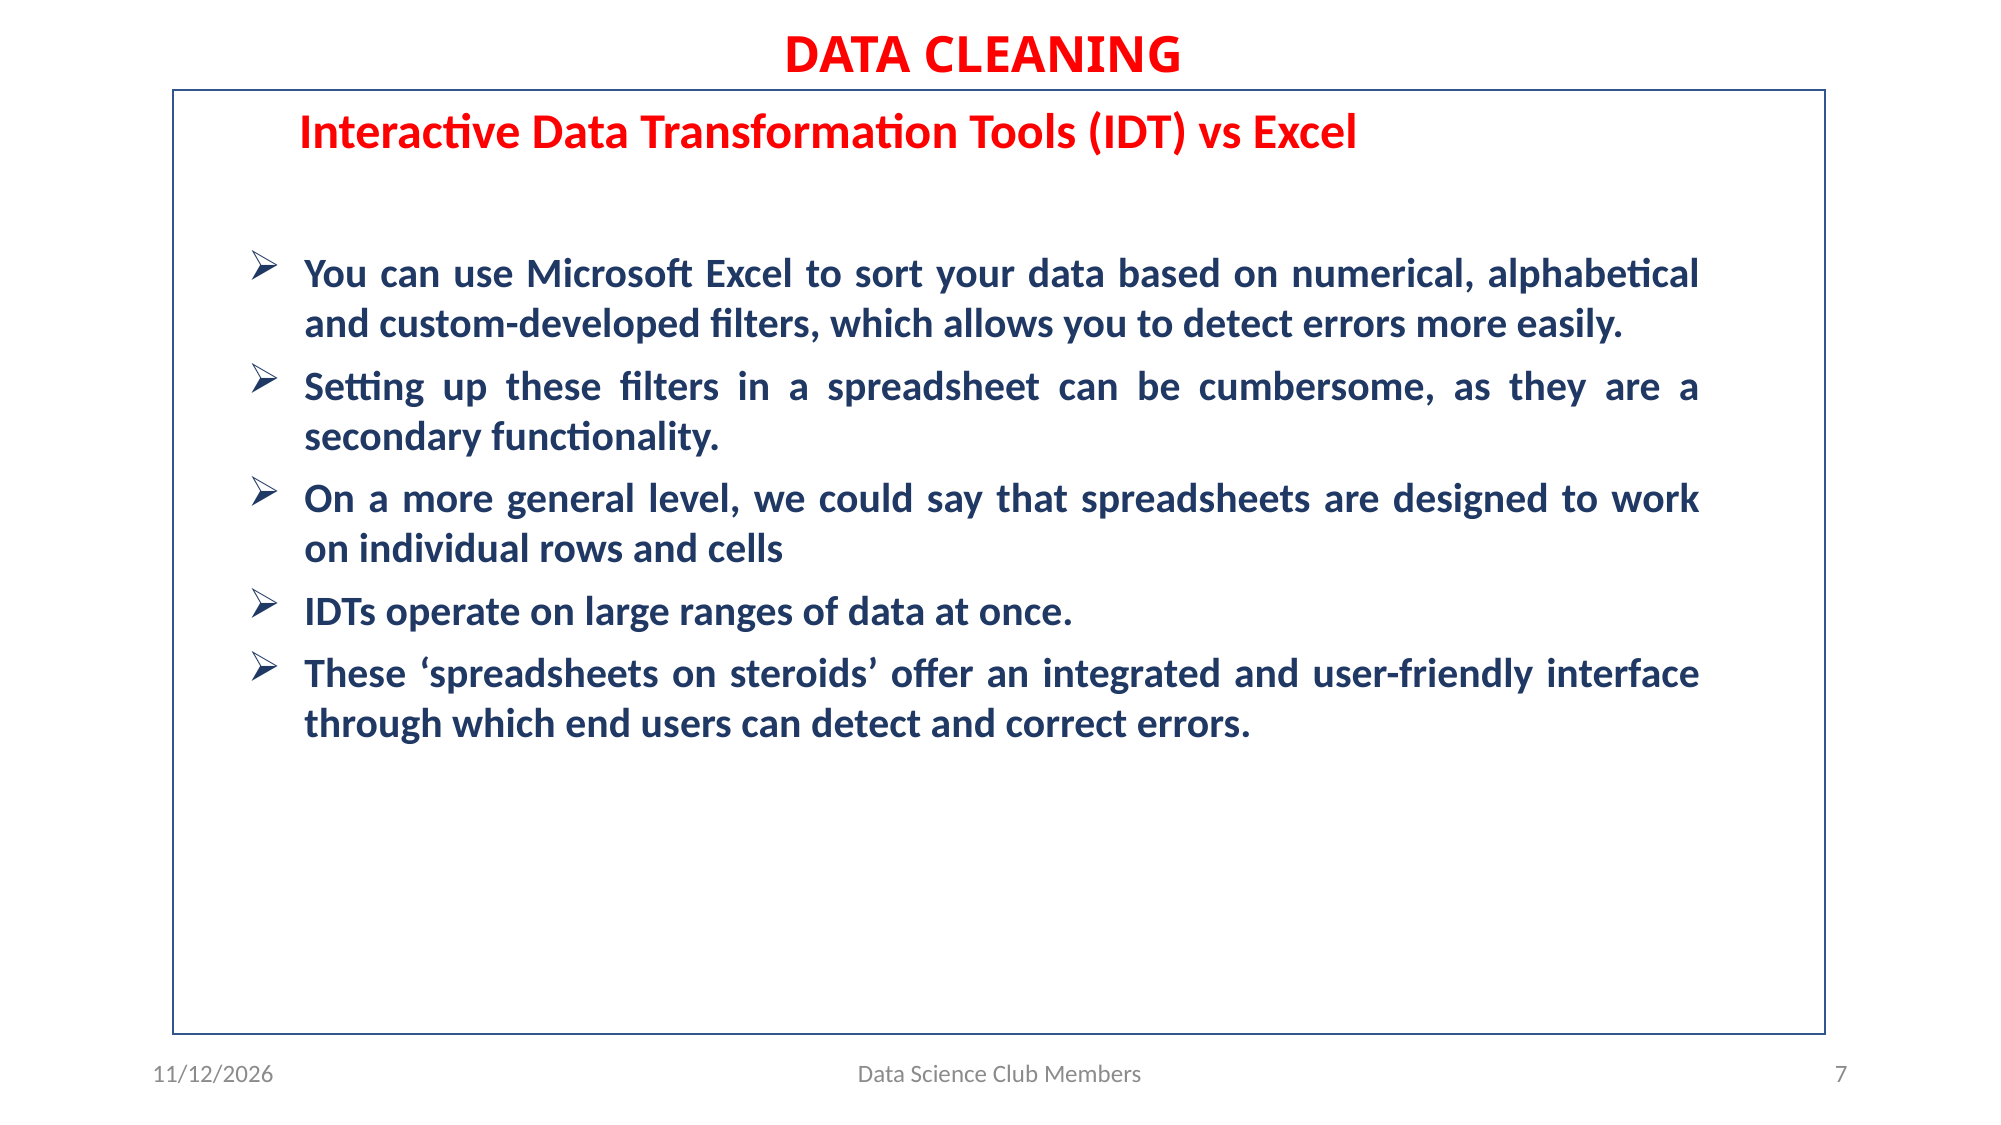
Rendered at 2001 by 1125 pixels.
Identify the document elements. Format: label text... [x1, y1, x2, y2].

slide_number 7 [1412, 1042, 1863, 1103]
text_box [172, 89, 1826, 1035]
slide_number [137, 1042, 588, 1103]
footer Data Science Club Members [662, 1042, 1338, 1103]
text_box You can use Microsoft Excel to sort your data based on numerical, alphabetical and custom-developed filters, which allows you to detect errors more easily. Setting up these filters in a spreadsheet can be cumbersome, as they are a secondary functionality. On a more general level, we could say that spreadsheets are designed to work on individual rows and cells IDTs operate on large ranges of data at once. These ‘spreadsheets on steroids’ offer an integrated and user-friendly interface through which end users can detect and correct errors. [233, 187, 1716, 754]
title DATA CLEANING [233, 16, 1734, 89]
